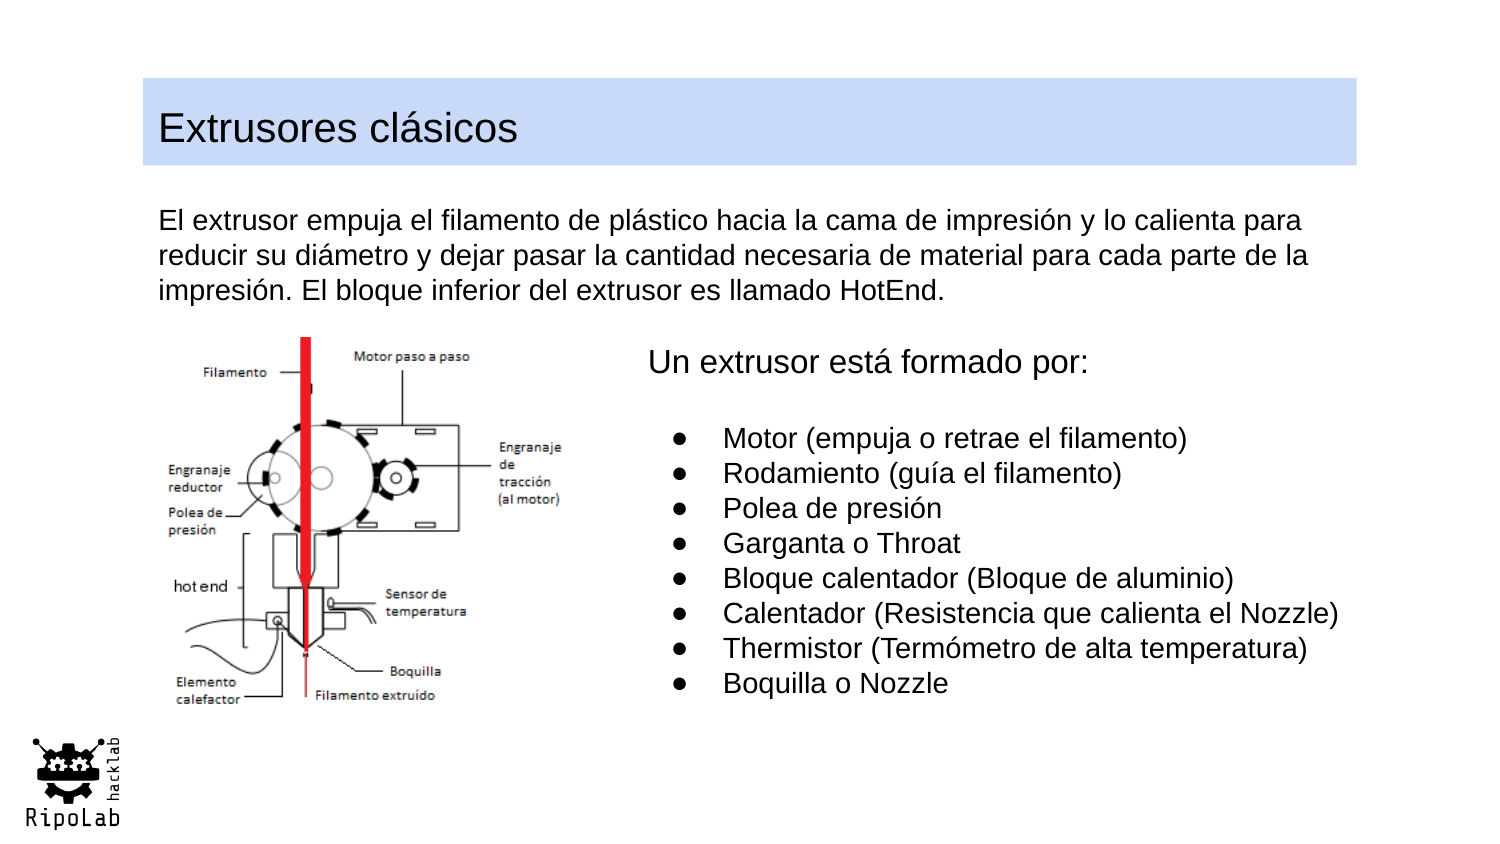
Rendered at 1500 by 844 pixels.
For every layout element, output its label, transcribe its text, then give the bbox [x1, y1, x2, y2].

text_box Extrusores clásicos [143, 77, 1357, 166]
text_box Un extrusor está formado por: Motor (empuja o retrae el filamento) Rodamiento (guía el filamento) Polea de presión Garganta o Throat Bloque calentador (Bloque de aluminio) Calentador (Resistencia que calienta el Nozzle) Thermistor (Termómetro de alta temperatura) Boquilla o Nozzle [632, 324, 1382, 743]
picture [24, 735, 121, 832]
text_box El extrusor empuja el filamento de plástico hacia la cama de impresión y lo calienta para reducir su diámetro y dejar pasar la cantidad necesaria de material para cada parte de la impresión. El bloque inferior del extrusor es llamado HotEnd. [143, 186, 1345, 346]
picture [159, 336, 566, 716]
